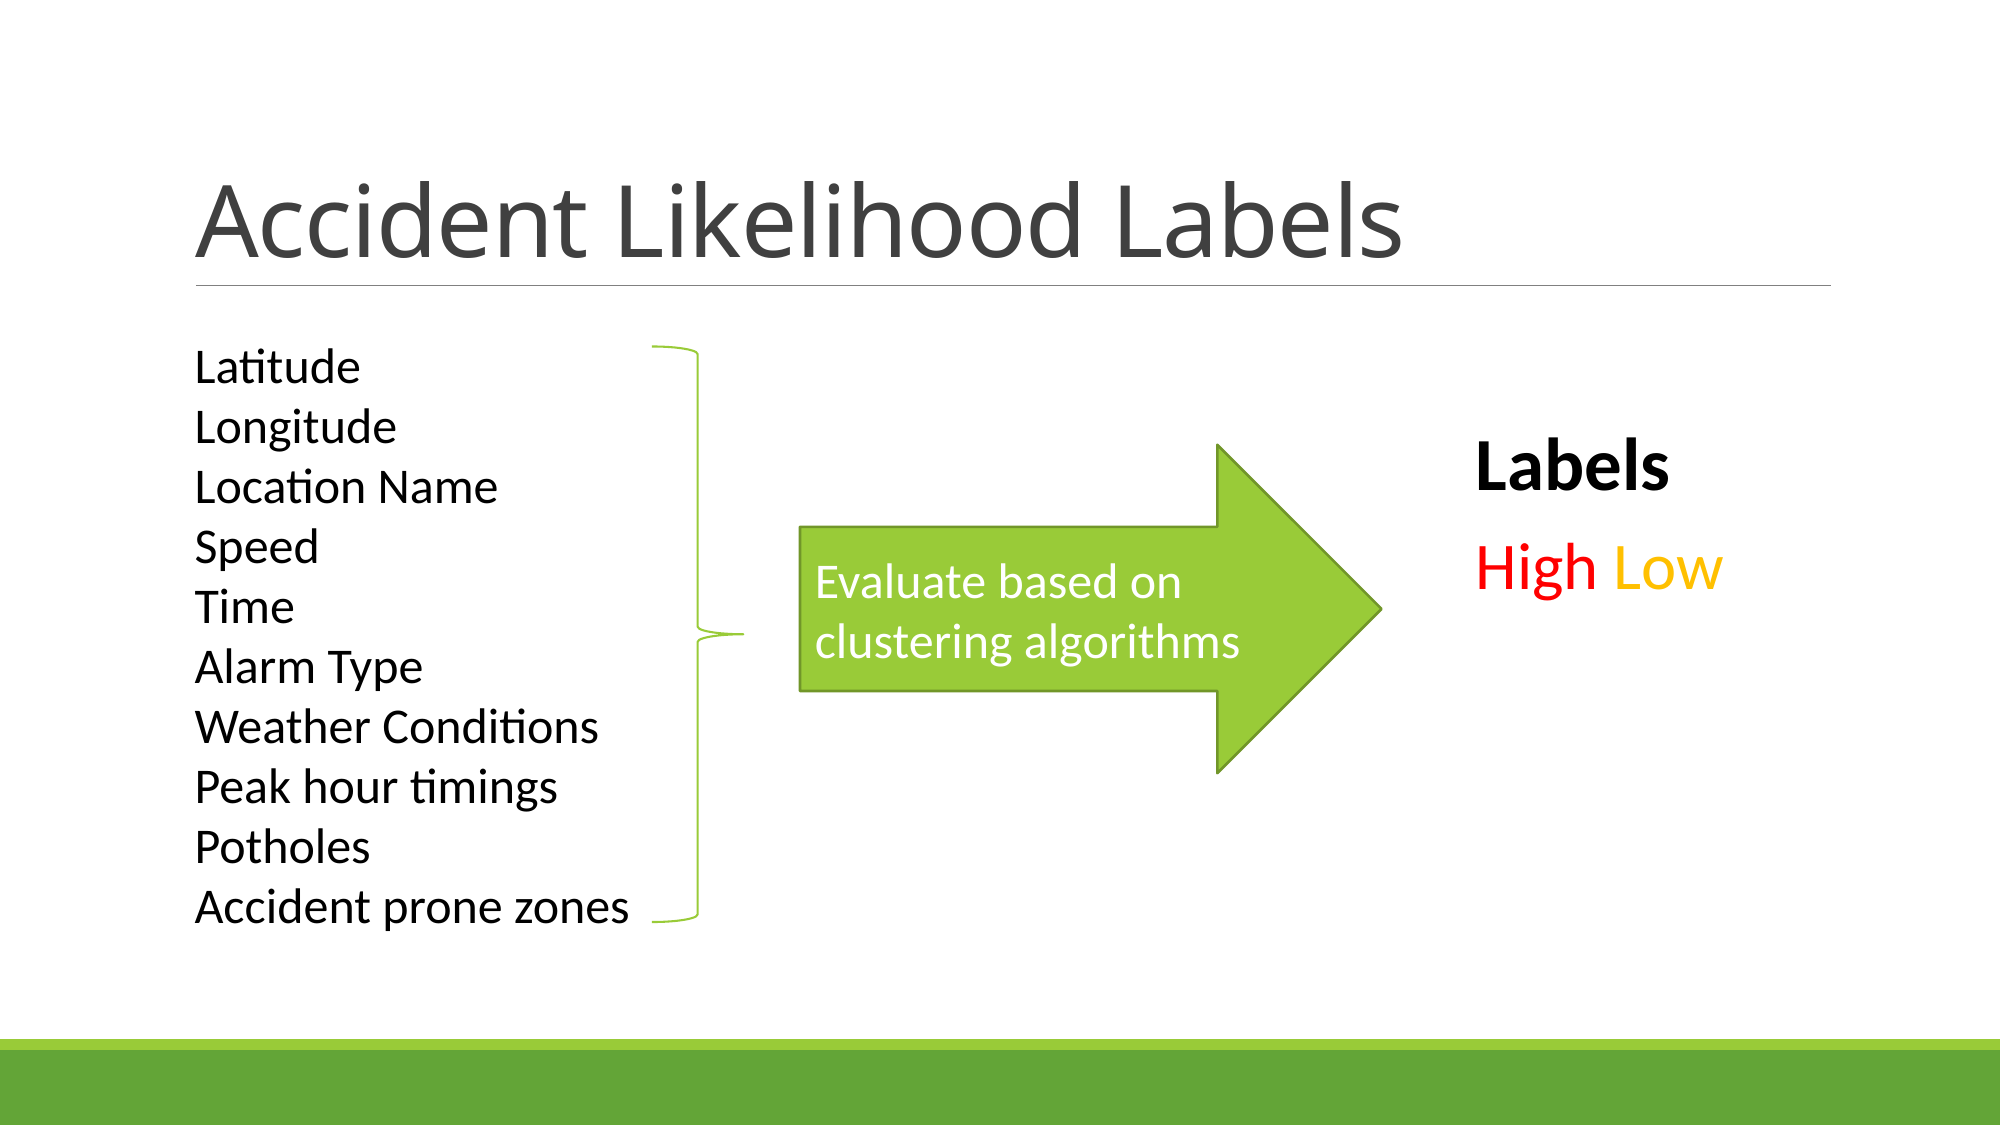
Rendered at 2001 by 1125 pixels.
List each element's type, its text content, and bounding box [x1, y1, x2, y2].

text_box Evaluate based on clustering algorithms [798, 443, 1383, 775]
title Accident Likelihood Labels [180, 47, 1830, 285]
text_box Labels [1460, 407, 1830, 513]
text_box High Low [1460, 515, 1741, 611]
text_box Latitude Longitude Location Name Speed Time Alarm Type Weather Conditions Peak hour timings Potholes Accident prone zones [179, 326, 652, 1002]
text_box [651, 345, 745, 924]
